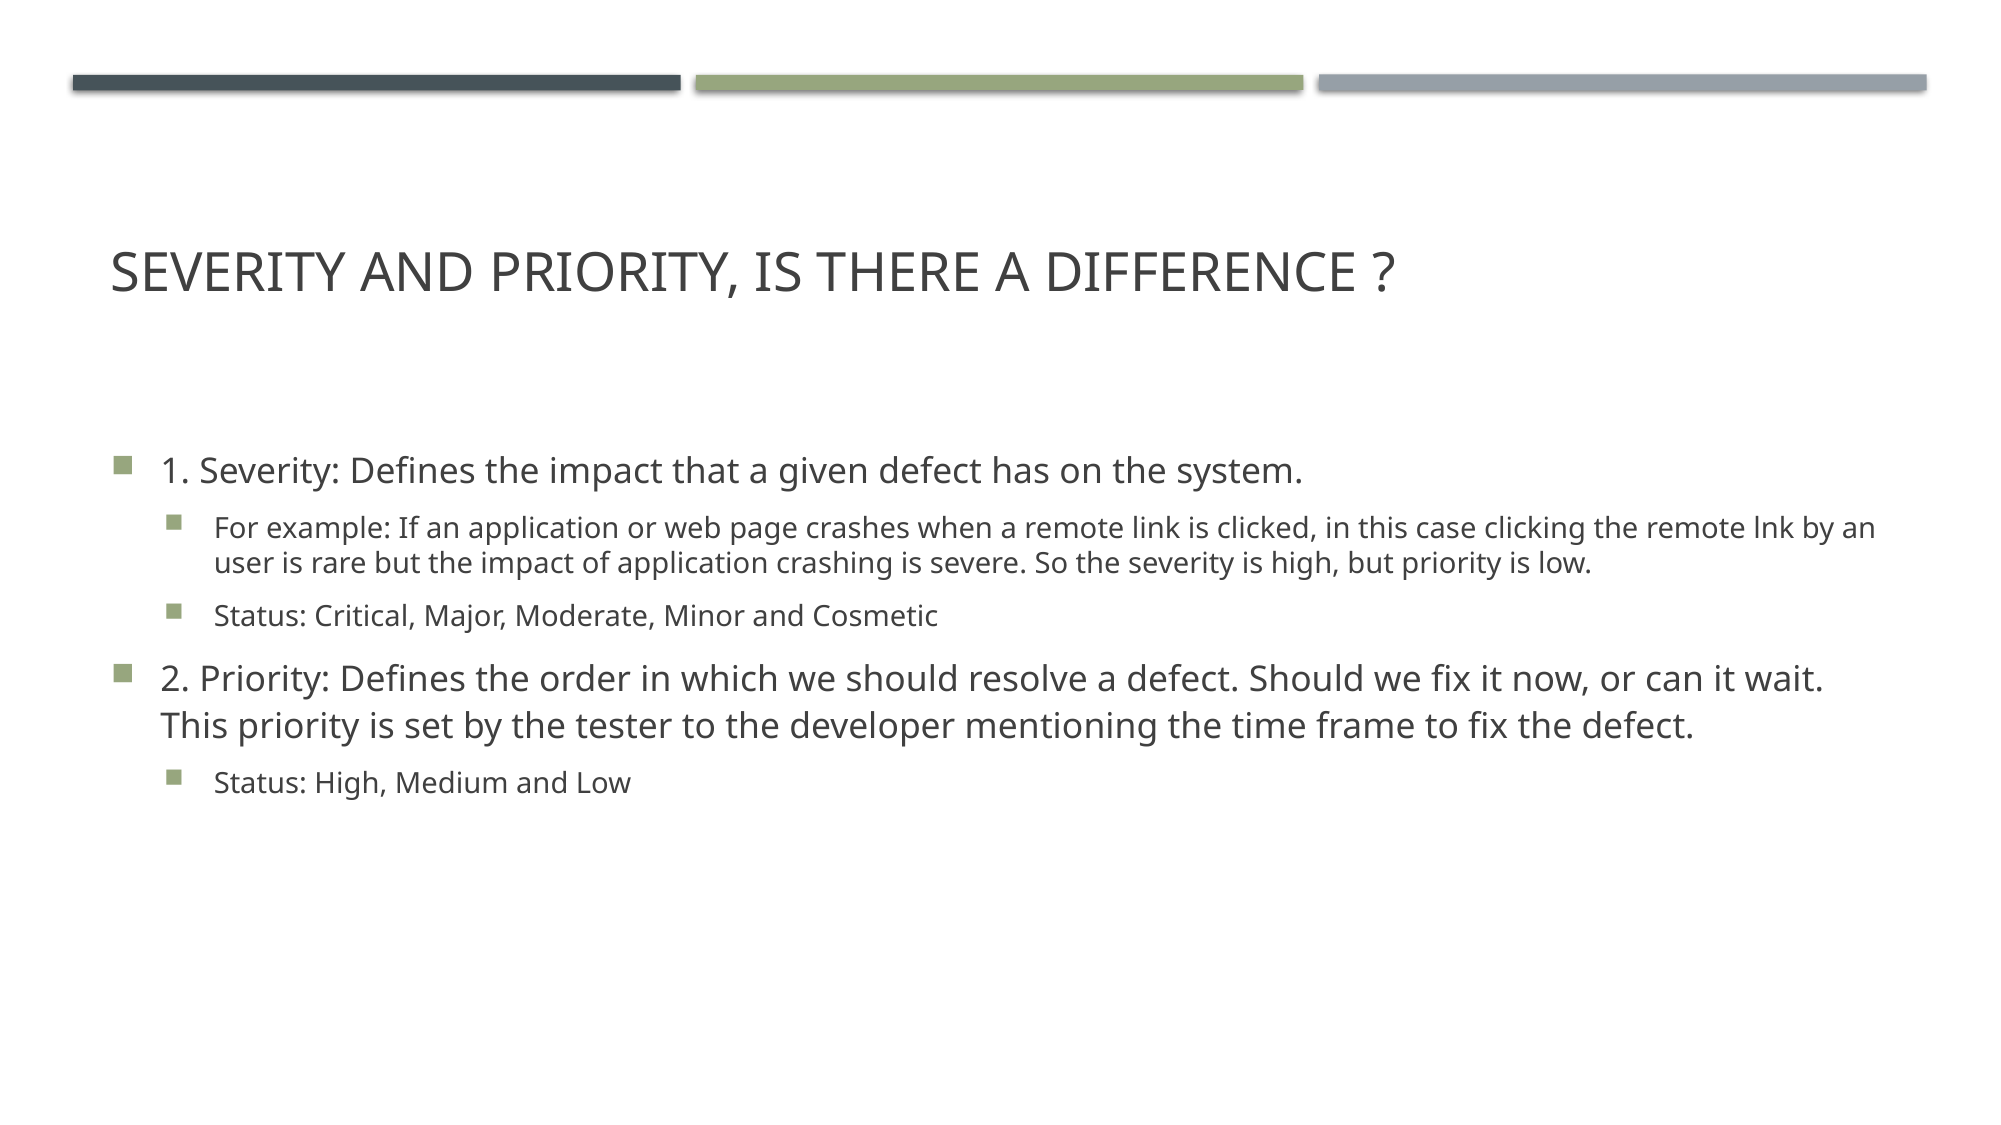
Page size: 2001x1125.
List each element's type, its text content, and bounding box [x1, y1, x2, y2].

list 1. Severity: Defines the impact that a given defect has on the system. For example: If an application or web page crashes when a remote link is clicked, in this case clicking the remote lnk by an user is rare but the impact of application crashing is severe. So the severity is high, but priority is low. Status: Critical, Major, Moderate, Minor and Cosmetic 2. Priority: Defines the order in which we should resolve a defect. Should we fix it now, or can it wait. This priority is set by the tester to the developer mentioning the time frame to fix the defect. Status: High, Medium and Low [95, 383, 1905, 981]
title Severity and priority, is there a difference ? [95, 115, 1905, 311]
